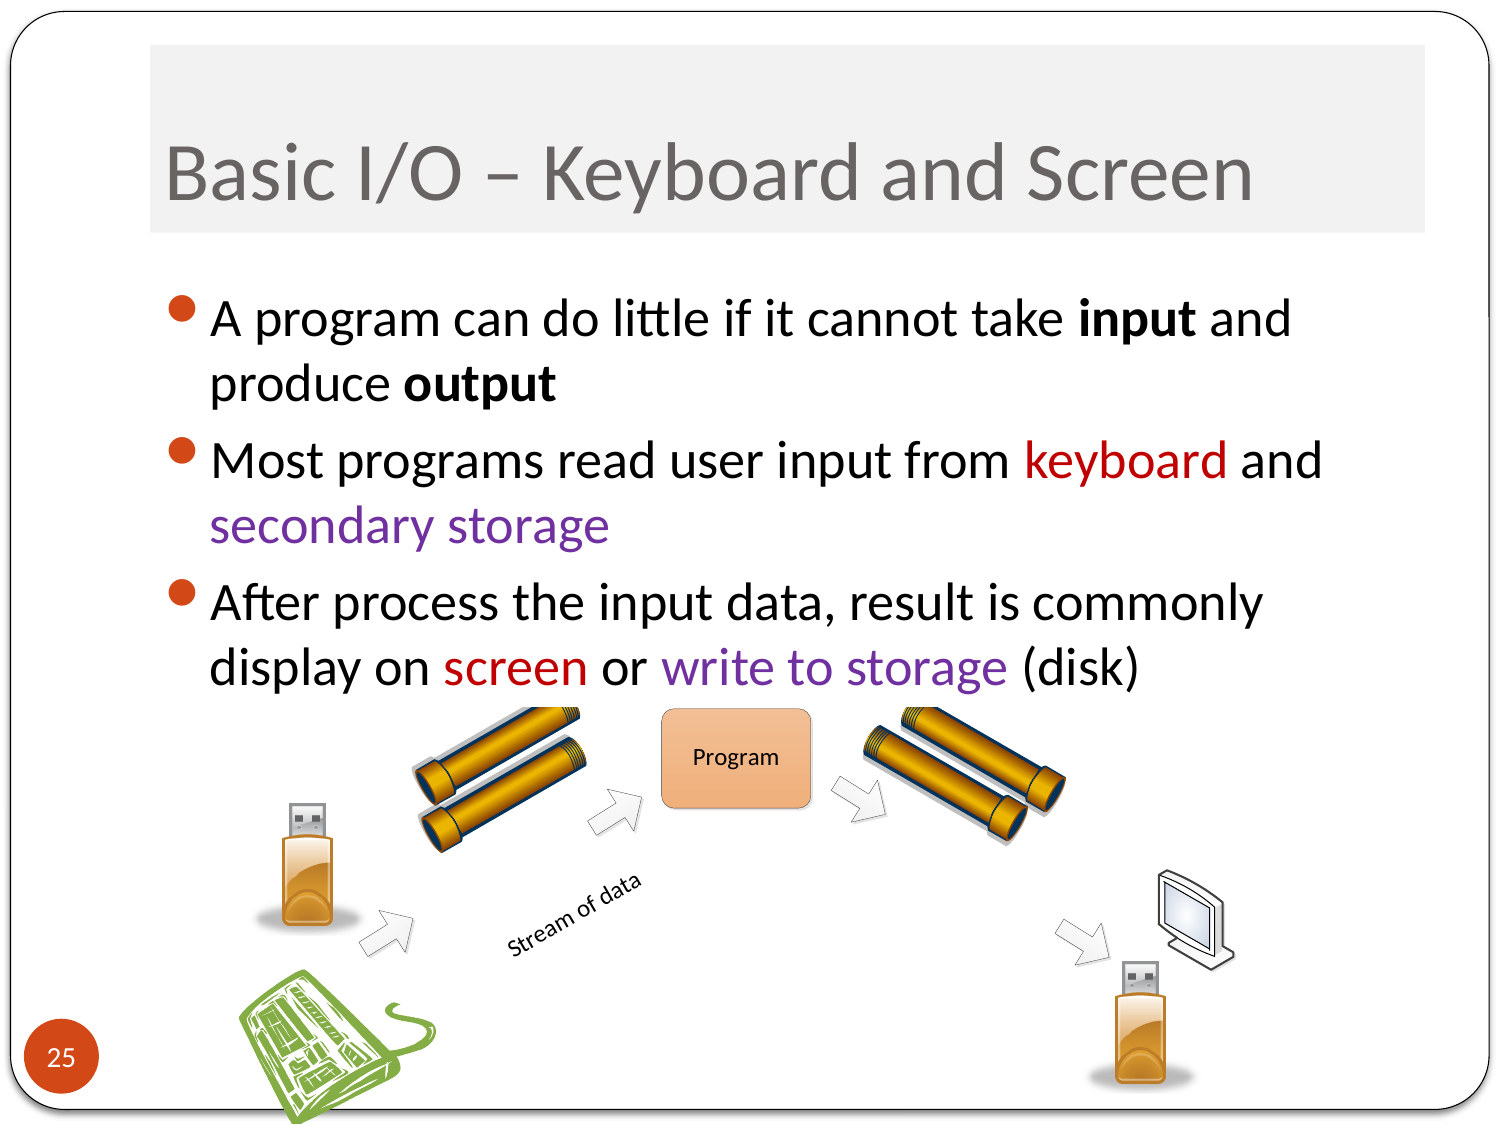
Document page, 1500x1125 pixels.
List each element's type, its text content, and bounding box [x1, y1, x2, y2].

list A program can do little if it cannot take input and produce output Most programs read user input from keyboard and secondary storage After process the input data, result is commonly display on screen or write to storage (disk) [150, 275, 1425, 988]
title Basic I/O – Keyboard and Screen [150, 45, 1425, 233]
slide_number 25 [23, 1018, 99, 1094]
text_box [237, 706, 1238, 1125]
